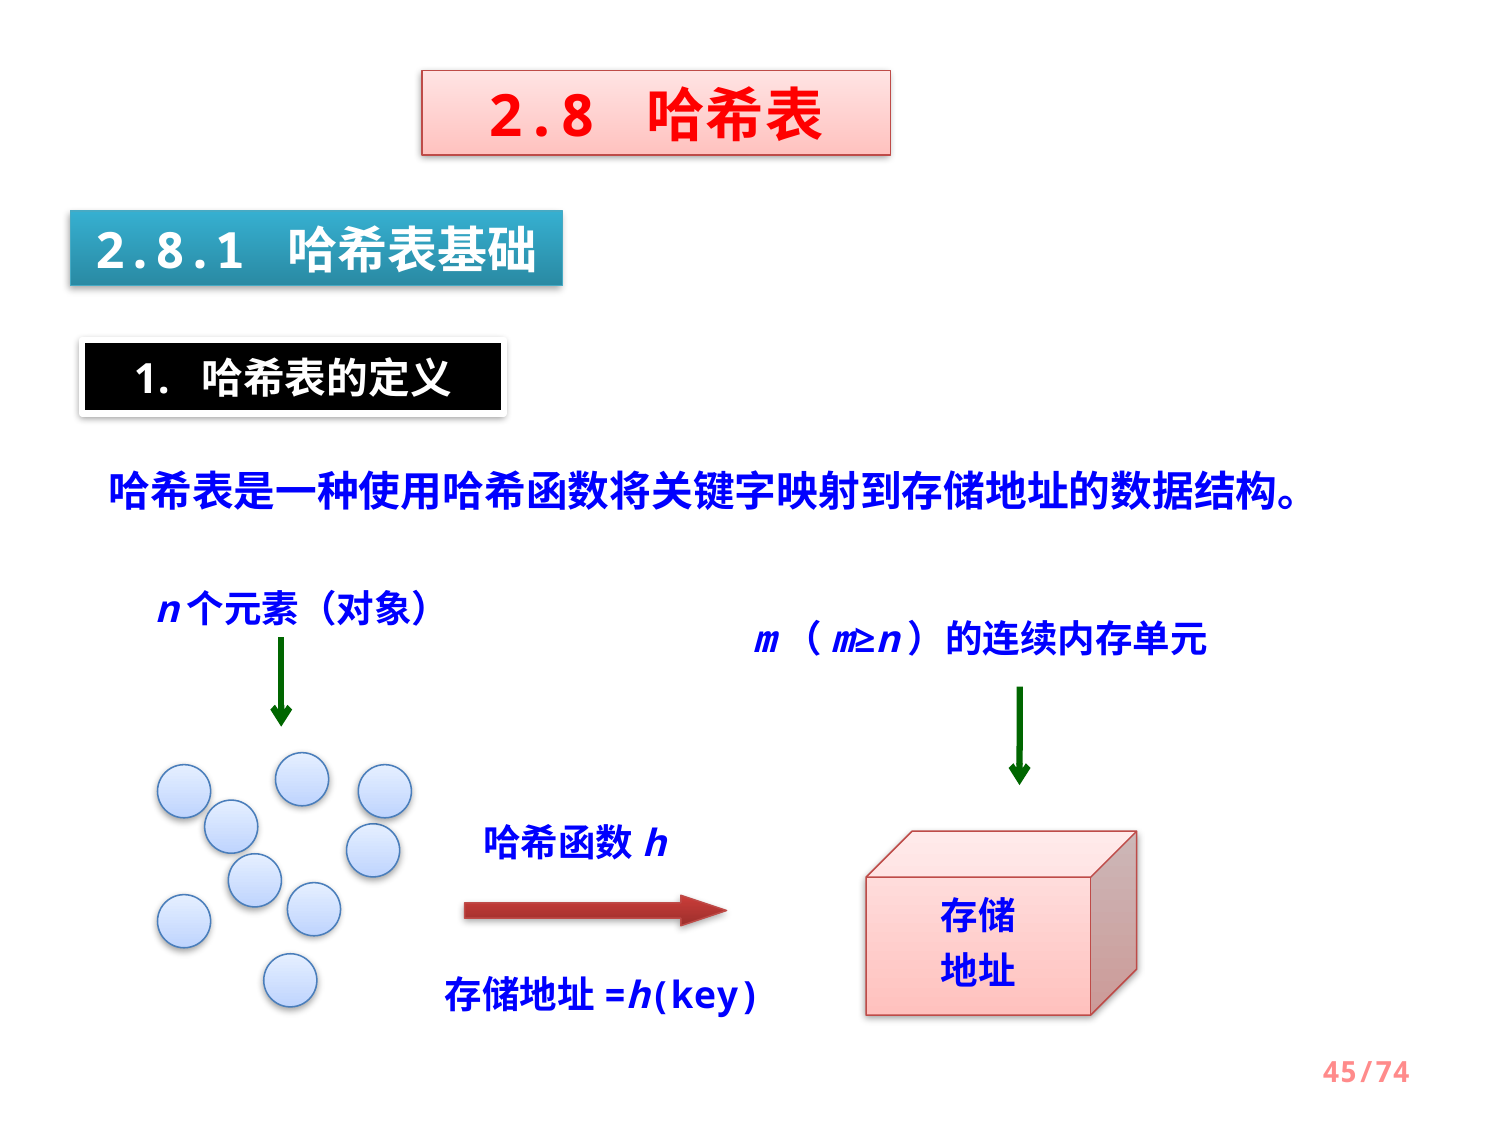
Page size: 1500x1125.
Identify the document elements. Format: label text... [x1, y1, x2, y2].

text_box 存储 地址 [865, 830, 1138, 1016]
text_box [357, 763, 413, 819]
text_box 1. 哈希表的定义 [79, 337, 507, 417]
text_box [227, 852, 283, 908]
text_box 2.8 哈希表 [421, 70, 891, 156]
text_box n个元素（对象） [140, 585, 504, 637]
text_box 2.8.1 哈希表基础 [70, 210, 563, 286]
text_box [274, 751, 330, 807]
text_box m（m≥n）的连续内存单元 [738, 616, 1301, 668]
text_box 存储地址=h(key) [430, 972, 856, 1024]
text_box [156, 763, 212, 819]
text_box 哈希函数h [468, 820, 800, 872]
text_box [156, 893, 212, 949]
text_box [262, 952, 318, 1008]
slide_number 45/74 [1074, 1042, 1425, 1103]
text_box [203, 799, 259, 854]
text_box [463, 894, 728, 927]
text_box [286, 881, 342, 937]
text_box [345, 823, 401, 878]
text_box 哈希表是一种使用哈希函数将关键字映射到存储地址的数据结构。 [93, 457, 1336, 522]
